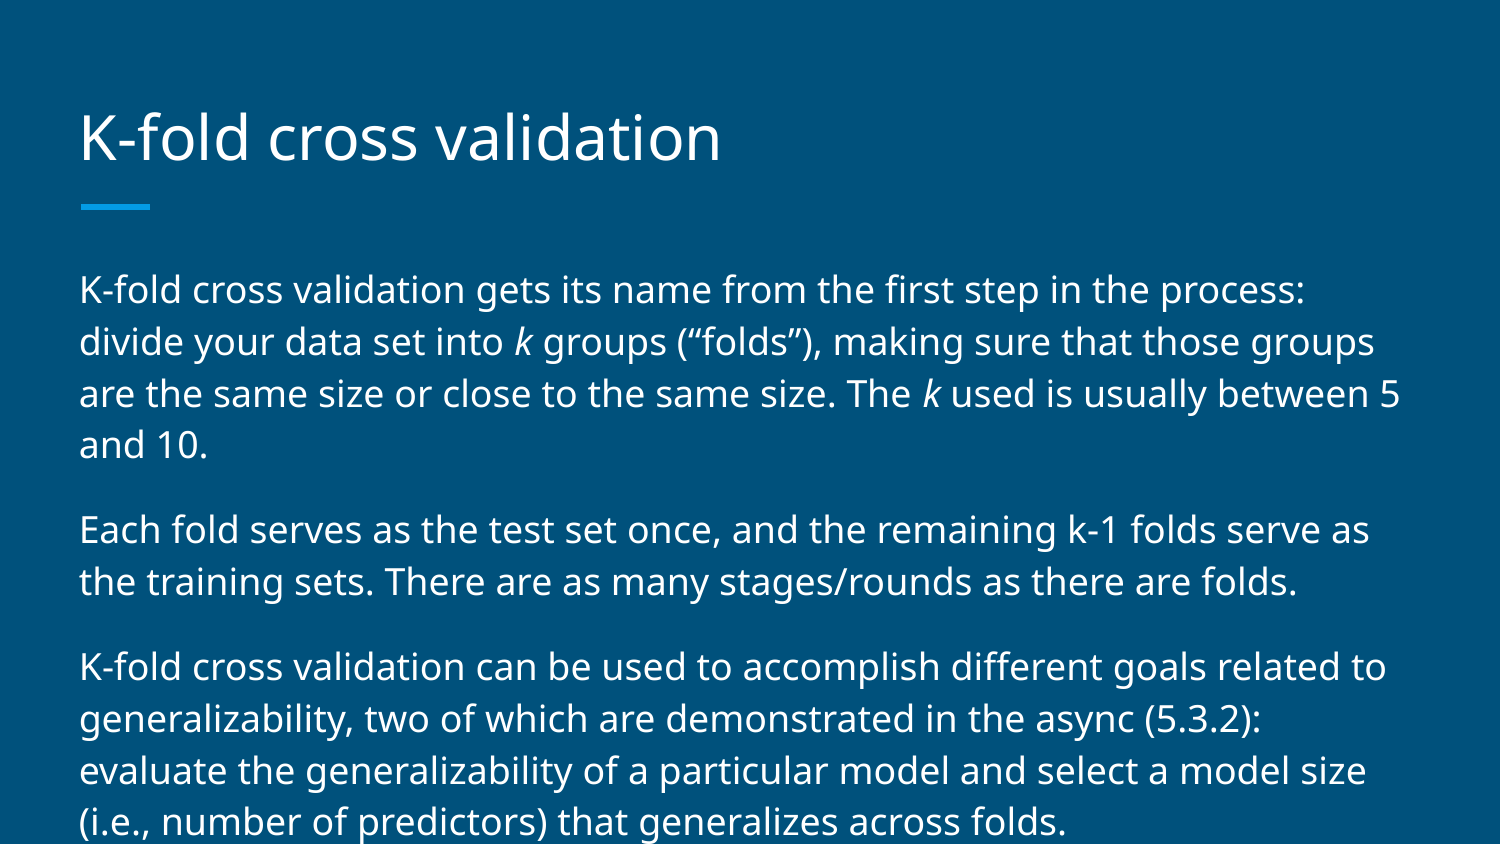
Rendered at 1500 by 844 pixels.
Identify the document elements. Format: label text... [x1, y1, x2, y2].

picture [872, 815, 885, 835]
picture [580, 815, 590, 834]
picture [1126, 760, 1137, 784]
picture [744, 764, 757, 784]
picture [469, 764, 484, 784]
picture [120, 764, 135, 784]
picture [596, 815, 611, 835]
picture [260, 764, 271, 783]
picture [763, 764, 779, 784]
picture [418, 815, 430, 835]
picture [170, 815, 180, 834]
picture [905, 815, 923, 835]
picture [336, 807, 348, 834]
picture [899, 764, 910, 784]
picture [255, 756, 259, 783]
picture [314, 815, 332, 835]
picture [684, 764, 699, 784]
picture [211, 815, 215, 834]
picture [331, 764, 347, 784]
picture [491, 756, 496, 783]
picture [708, 815, 724, 835]
picture [174, 764, 189, 784]
picture [730, 815, 741, 834]
picture [451, 764, 465, 783]
picture [686, 815, 702, 834]
picture [630, 764, 645, 784]
picture [554, 764, 572, 792]
picture [353, 764, 369, 783]
picture [199, 815, 203, 834]
picture [1088, 764, 1104, 784]
picture [483, 815, 500, 835]
picture [795, 764, 810, 784]
picture [606, 756, 619, 783]
picture [1330, 764, 1344, 783]
picture [81, 809, 87, 840]
picture [268, 815, 284, 835]
picture [962, 764, 977, 784]
picture [246, 807, 250, 834]
picture [927, 815, 941, 835]
picture [911, 756, 916, 783]
picture [383, 815, 394, 834]
picture [802, 815, 818, 835]
picture [361, 815, 365, 844]
picture [251, 815, 262, 835]
picture [1019, 815, 1030, 835]
picture [497, 764, 508, 784]
picture [451, 815, 464, 835]
picture [842, 764, 858, 783]
picture [817, 764, 827, 783]
picture [397, 764, 408, 783]
picture [521, 815, 534, 835]
picture [1031, 807, 1036, 834]
list K-fold cross validation gets its name from the first step in the process: divide your data set into k groups (“folds”), making sure that those groups are the same size or close to the same size. The k used is usually between 5 and 10. Each fold serves as the test set once, and the remaining k-1 folds serve as the training sets. There are as many stages/rounds as there are folds. K-fold cross validation can be used to accomplish different goals related to generalizability, two of which are demonstrated in the async (5.3.2): evaluate the generalizability of a particular model and select a model size (i.e., number of predictors) that generalizes across folds. [63, 244, 1437, 750]
picture [744, 815, 759, 835]
picture [642, 815, 658, 844]
picture [309, 764, 324, 792]
picture [823, 815, 836, 835]
title K-fold cross validation [63, 75, 1437, 188]
picture [1217, 764, 1234, 784]
picture [641, 815, 652, 835]
picture [397, 815, 413, 835]
picture [1348, 764, 1364, 784]
picture [81, 764, 97, 784]
picture [945, 815, 959, 835]
picture [375, 764, 391, 784]
picture [851, 815, 866, 835]
picture [431, 807, 435, 834]
picture [711, 760, 730, 784]
picture [541, 760, 552, 784]
picture [239, 760, 250, 784]
picture [784, 815, 798, 834]
picture [194, 760, 205, 784]
picture [152, 764, 163, 784]
picture [216, 815, 239, 834]
picture [164, 764, 168, 783]
picture [1188, 764, 1211, 783]
picture [1150, 764, 1165, 784]
picture [290, 815, 300, 834]
picture [990, 764, 1000, 783]
picture [366, 815, 377, 835]
picture [100, 764, 117, 783]
picture [308, 764, 319, 784]
picture [468, 811, 479, 835]
picture [539, 809, 545, 840]
picture [209, 764, 225, 784]
picture [277, 764, 293, 784]
picture [1262, 764, 1278, 784]
picture [187, 815, 198, 835]
picture [506, 815, 517, 834]
picture [1057, 764, 1073, 784]
picture [1039, 764, 1052, 784]
picture [1183, 764, 1187, 783]
picture [1239, 756, 1256, 784]
picture [922, 764, 938, 784]
picture [574, 807, 579, 834]
picture [972, 807, 984, 834]
picture [112, 815, 128, 835]
picture [662, 764, 679, 792]
picture [986, 815, 1004, 835]
picture [1019, 756, 1023, 783]
picture [1007, 764, 1018, 784]
picture [585, 764, 603, 784]
picture [706, 764, 710, 783]
picture [559, 811, 569, 835]
picture [891, 815, 895, 834]
picture [1303, 764, 1316, 784]
picture [411, 764, 426, 784]
picture [984, 764, 988, 783]
picture [616, 811, 627, 835]
picture [860, 764, 870, 783]
picture [164, 815, 168, 834]
picture [1110, 764, 1123, 784]
picture [876, 764, 894, 784]
picture [1041, 815, 1055, 835]
picture [664, 815, 680, 835]
